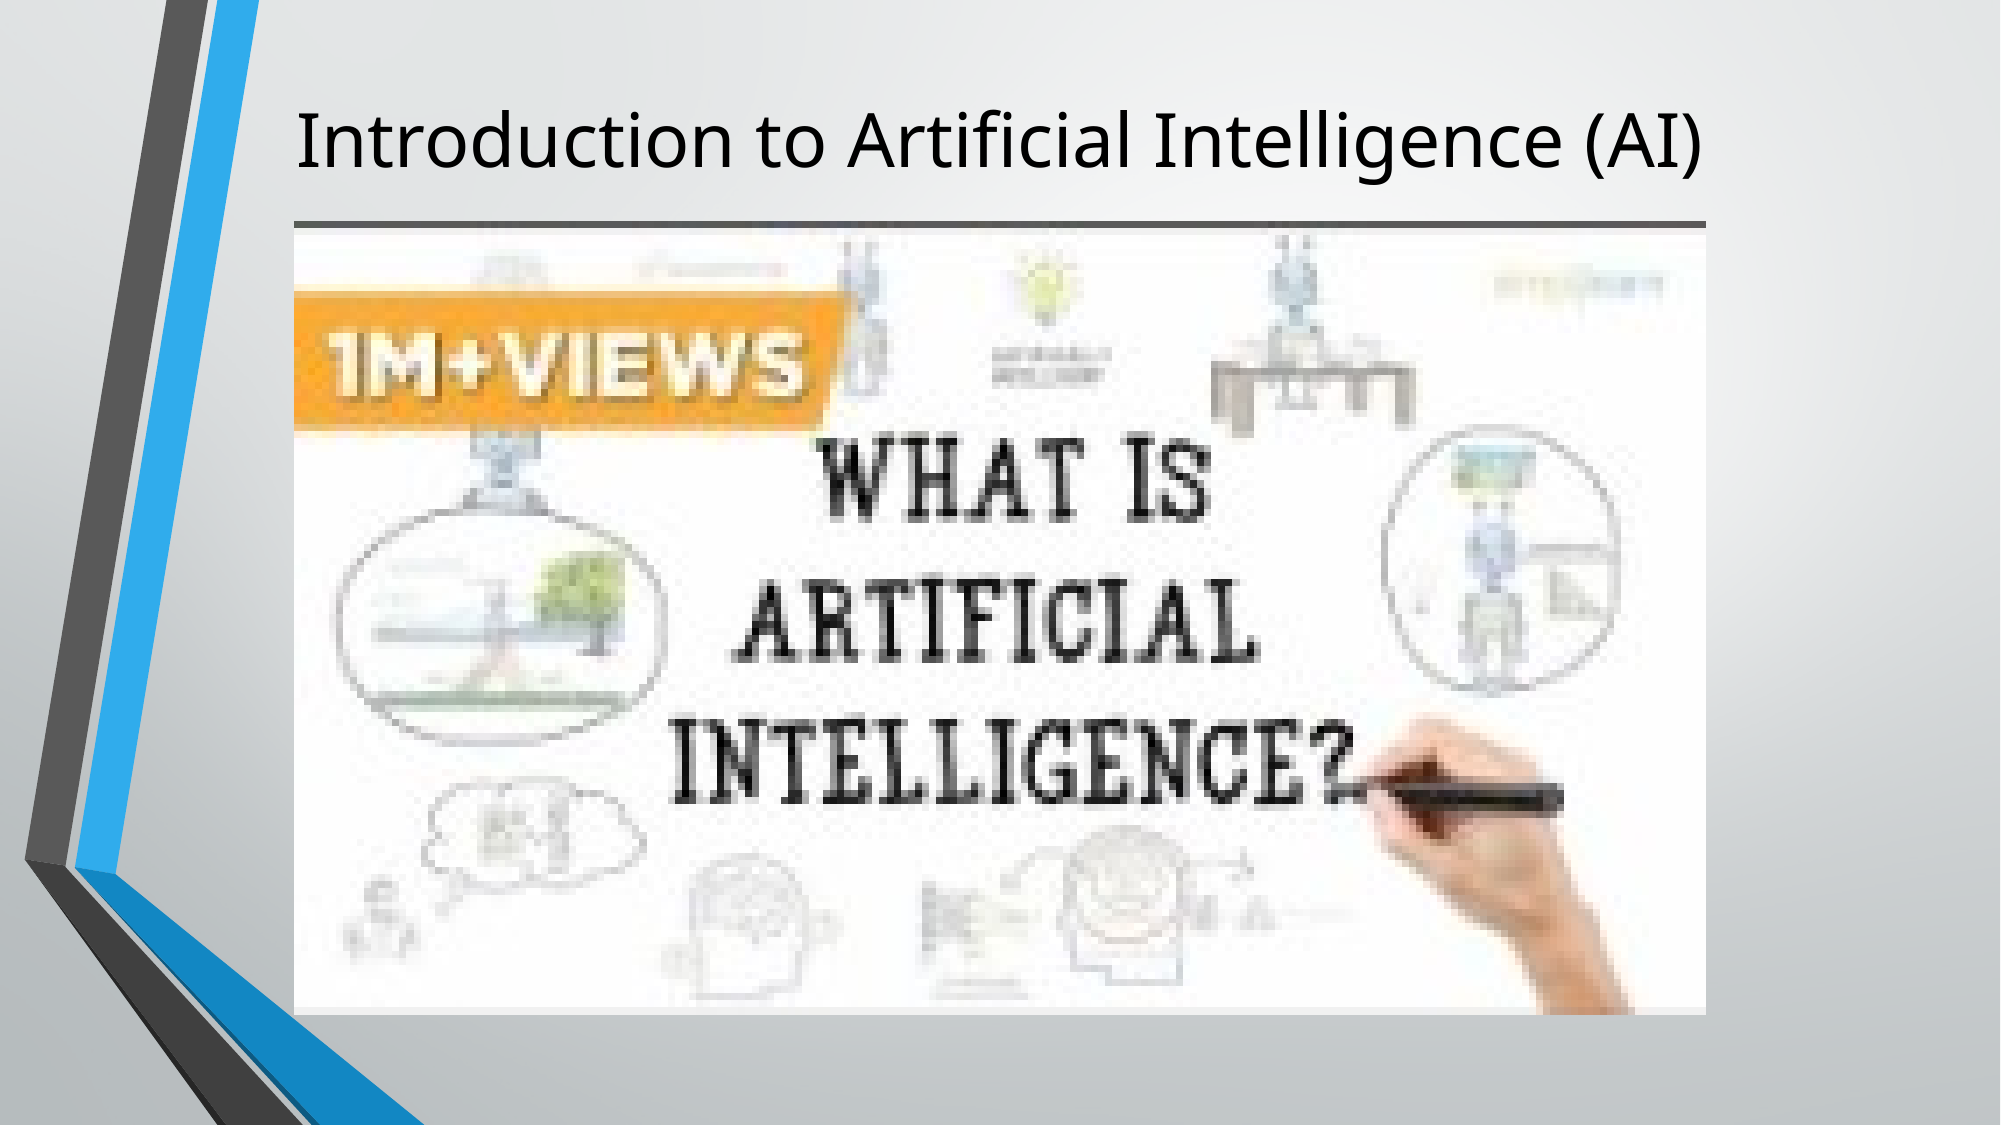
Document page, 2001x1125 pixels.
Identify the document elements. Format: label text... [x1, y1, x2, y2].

title Introduction to Artificial Intelligence (AI) [137, 59, 1863, 216]
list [293, 220, 1707, 1017]
